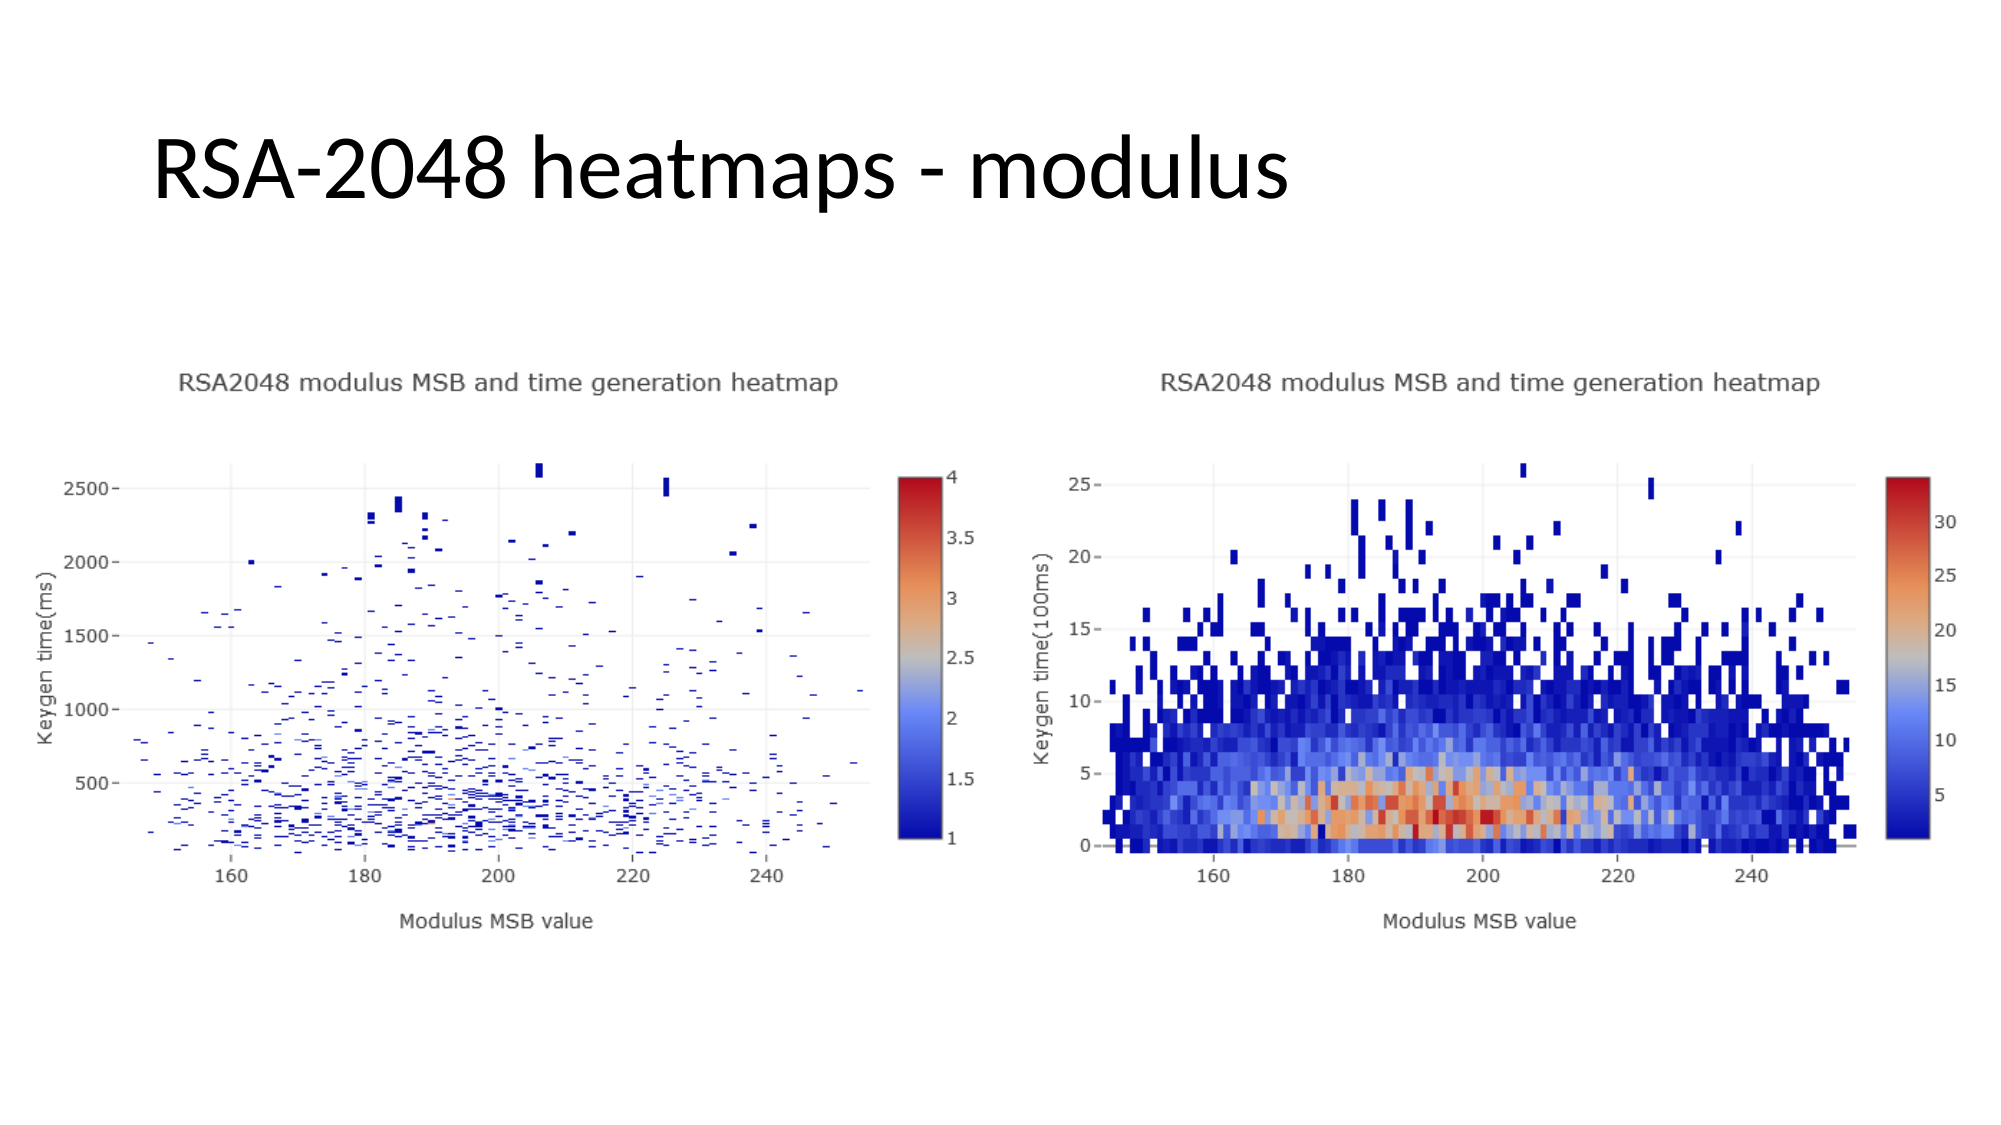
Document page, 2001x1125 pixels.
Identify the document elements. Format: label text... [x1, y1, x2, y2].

picture [5, 318, 1993, 969]
title RSA-2048 heatmaps - modulus [137, 59, 1863, 278]
